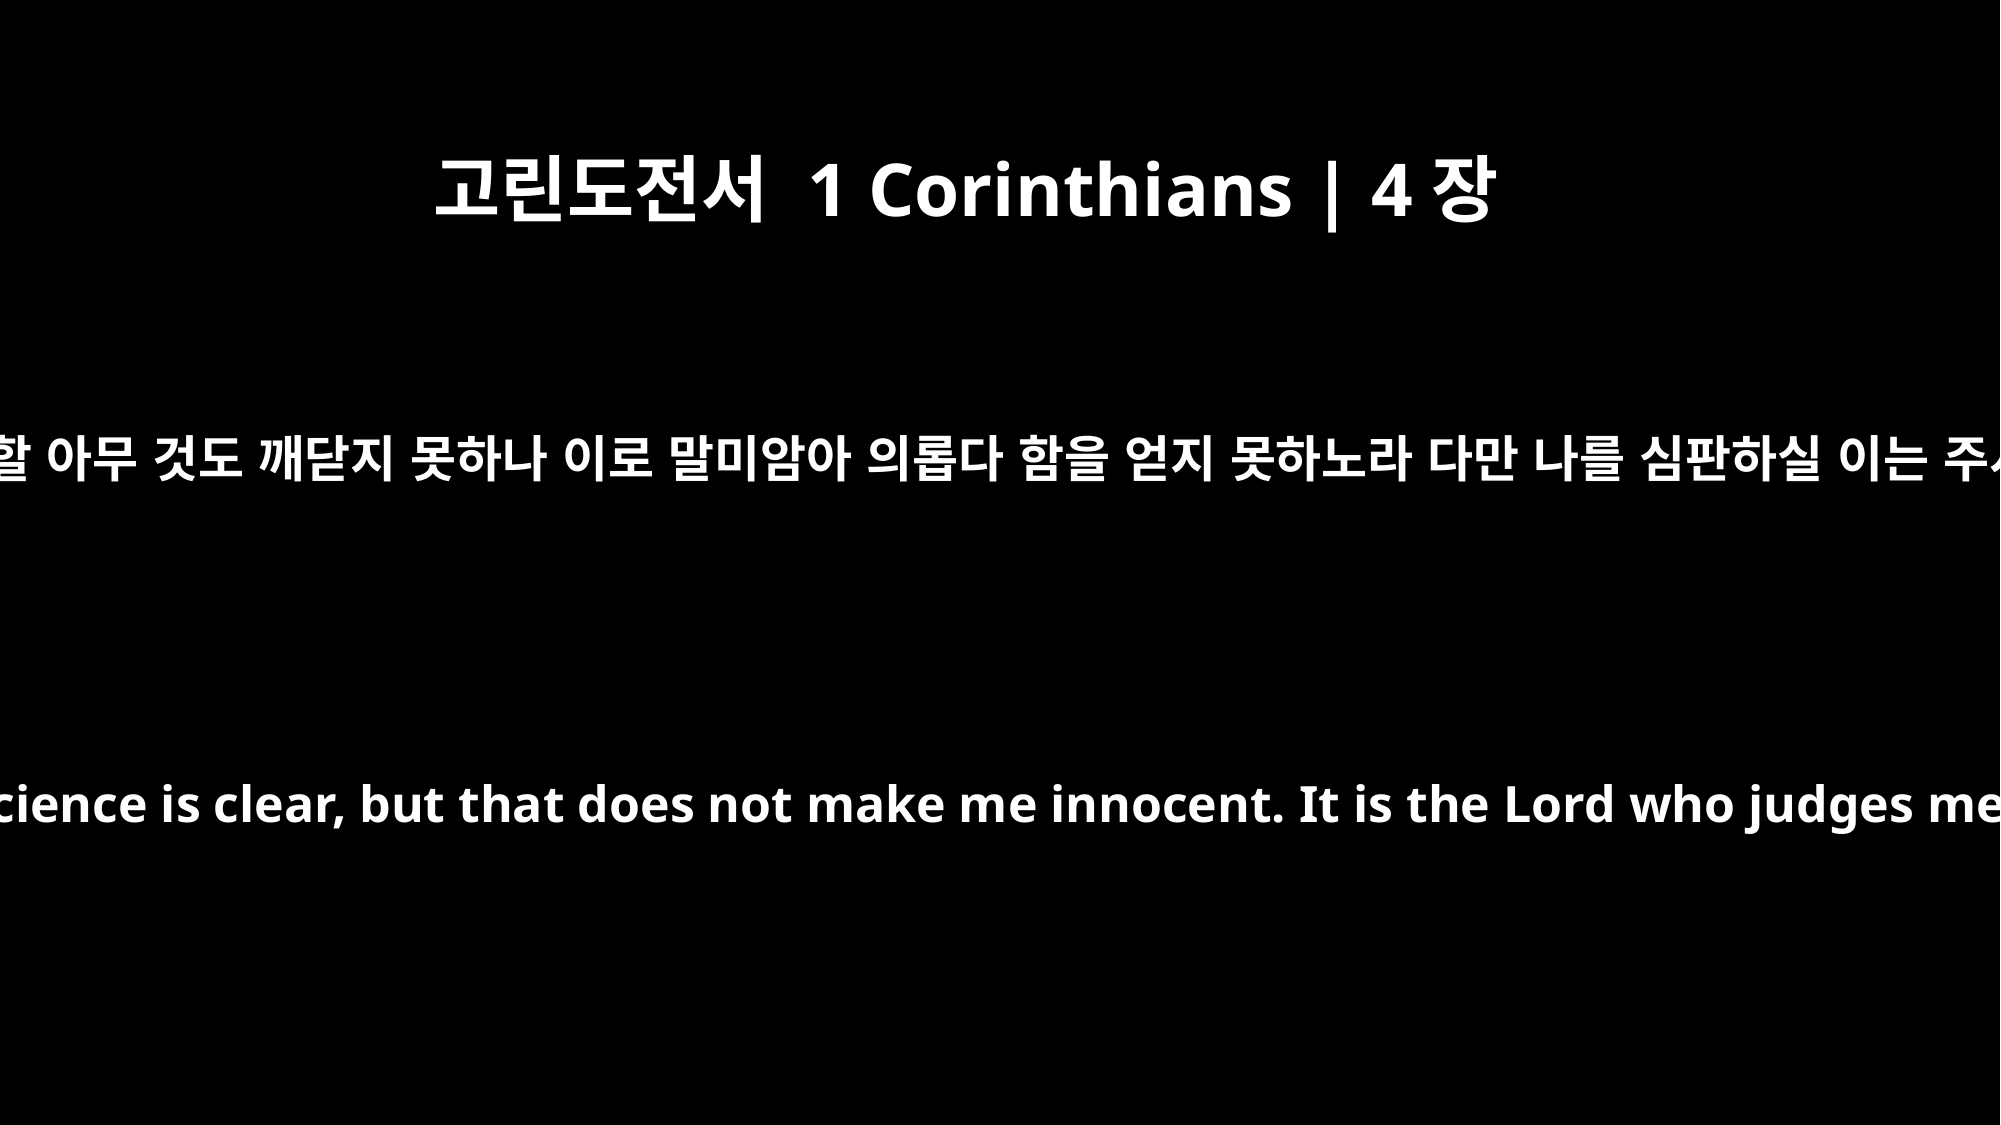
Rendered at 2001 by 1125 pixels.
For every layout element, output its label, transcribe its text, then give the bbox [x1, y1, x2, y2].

text_box My conscience is clear, but that does not make me innocent. It is the Lord who judges me. [0, 764, 2000, 840]
text_box 고린도전서 1 Corinthians | 4장 [418, 136, 1514, 239]
text_box 4 내가 자책할 아무 것도 깨닫지 못하나 이로 말미암아 의롭다 함을 얻지 못하노라 다만 나를 심판하실 이는 주시니라 [0, 359, 2000, 495]
